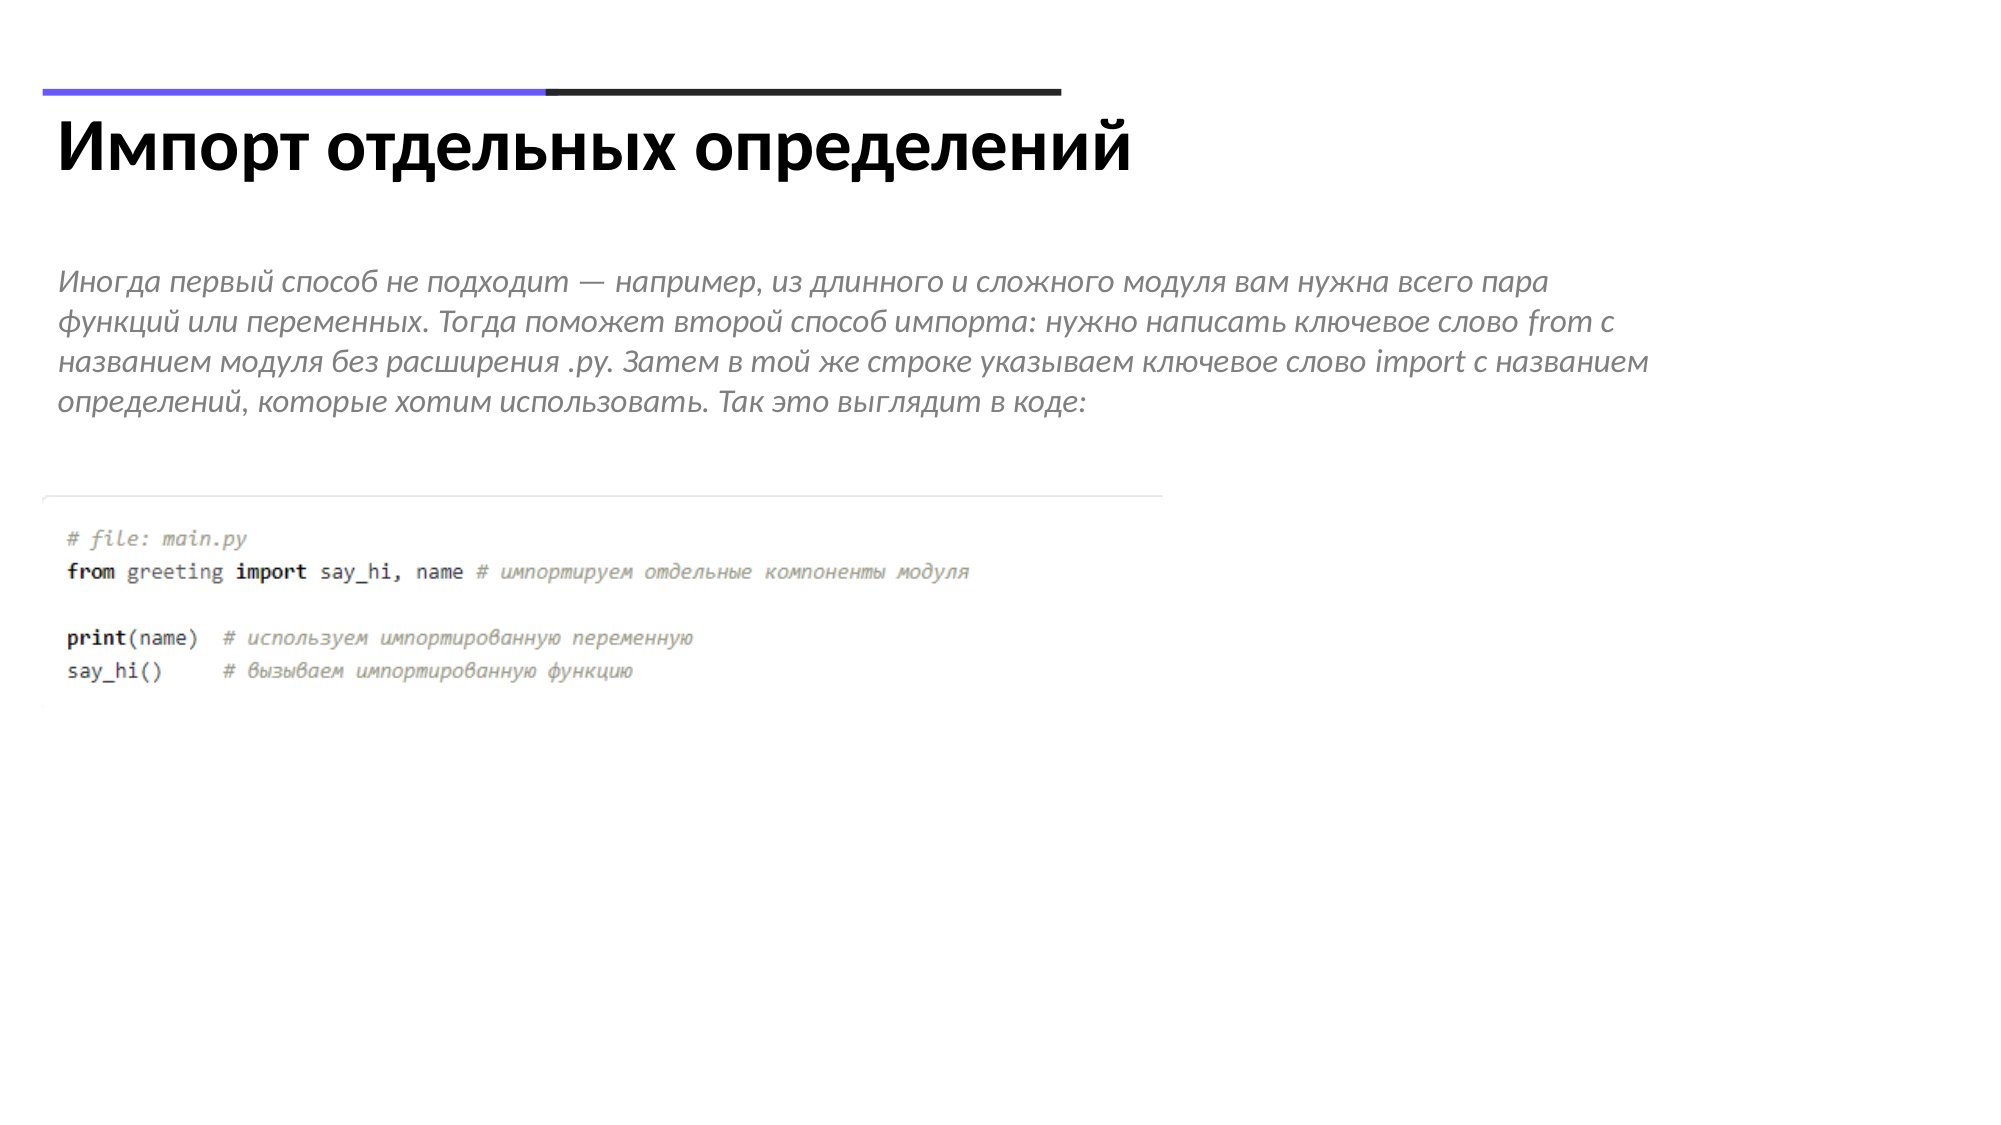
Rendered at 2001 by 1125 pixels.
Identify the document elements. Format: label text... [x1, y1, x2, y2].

text_box [42, 88, 545, 96]
picture [42, 494, 1164, 708]
text_box Иногда первый способ не подходит — например, из длинного и сложного модуля вам нужна всего пара функций или переменных. Тогда поможет второй способ импорта: нужно написать ключевое слово from с названием модуля без расширения .py. Затем в той же строке указываем ключевое слово import с названием определений, которые хотим использовать. Так это выглядит в коде: [42, 251, 1681, 428]
title Импорт отдельных определений [42, 102, 1375, 189]
text_box [545, 88, 1062, 96]
